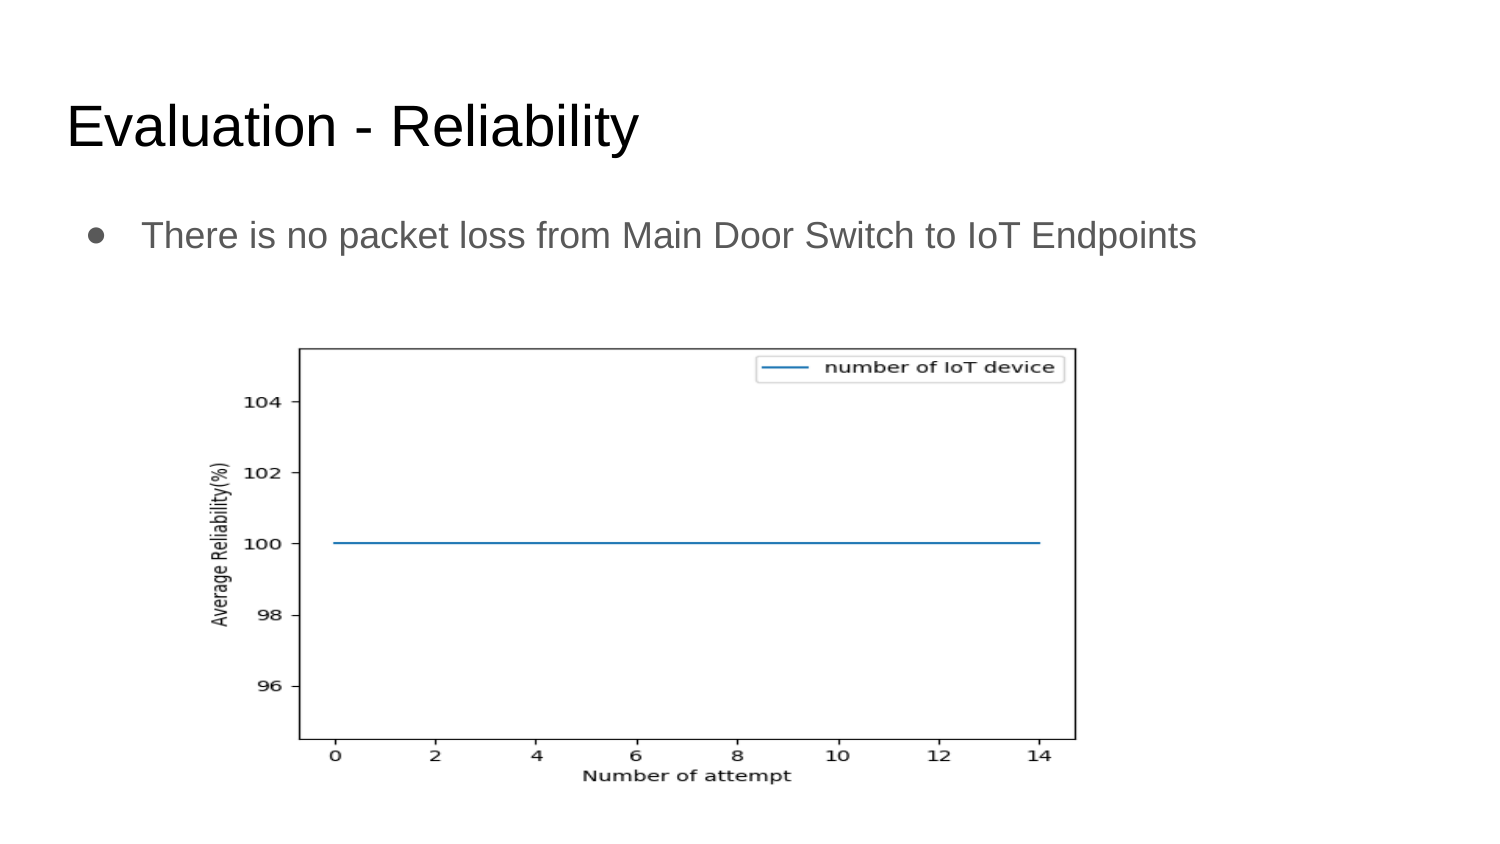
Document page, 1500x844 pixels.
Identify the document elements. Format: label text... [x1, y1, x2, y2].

title Evaluation - Reliability [51, 72, 1449, 167]
picture [174, 286, 1175, 795]
list There is no packet loss from Main Door Switch to IoT Endpoints [51, 189, 1449, 750]
